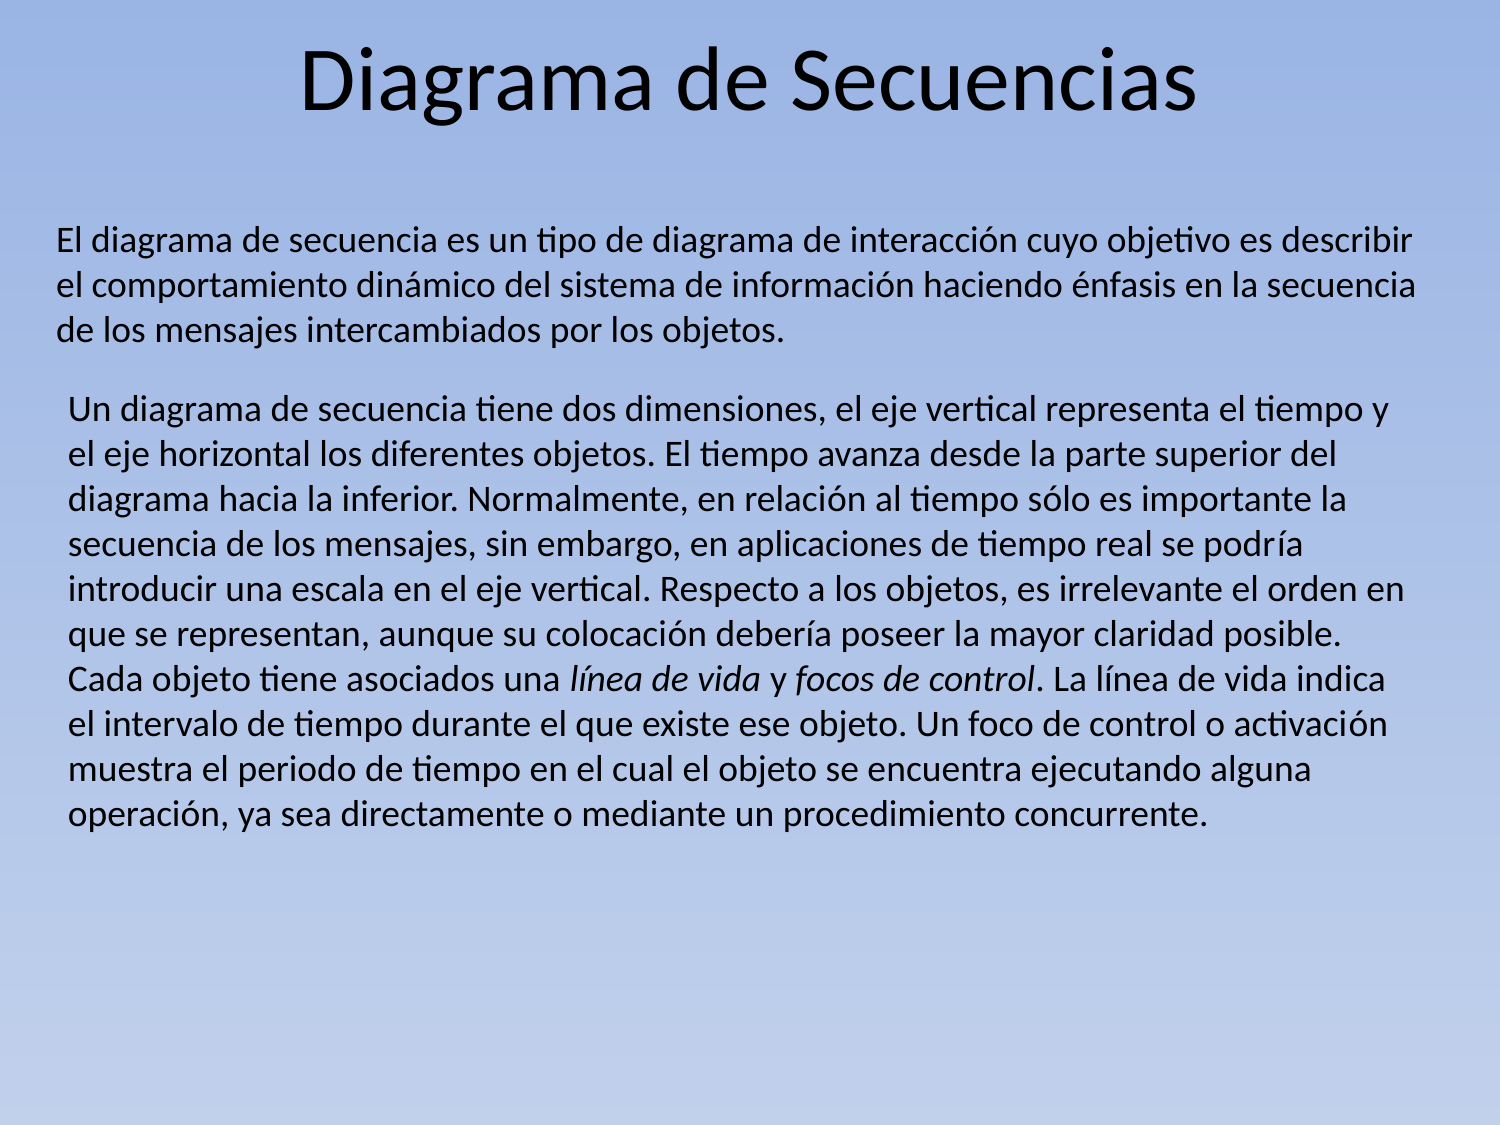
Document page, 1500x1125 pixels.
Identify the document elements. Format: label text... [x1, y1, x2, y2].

title Diagrama de Secuencias [75, 9, 1425, 138]
text_box Un diagrama de secuencia tiene dos dimensiones, el eje vertical representa el tiempo y el eje horizontal los diferentes objetos. El tiempo avanza desde la parte superior del diagrama hacia la inferior. Normalmente, en relación al tiempo sólo es importante la secuencia de los mensajes, sin embargo, en aplicaciones de tiempo real se podría introducir una escala en el eje vertical. Respecto a los objetos, es irrelevante el orden en que se representan, aunque su colocación debería poseer la mayor claridad posible. Cada objeto tiene asociados una línea de vida y focos de control. La línea de vida indica el intervalo de tiempo durante el que existe ese objeto. Un foco de control o activación muestra el periodo de tiempo en el cual el objeto se encuentra ejecutando alguna operación, ya sea directamente o mediante un procedimiento concurrente. [53, 376, 1436, 842]
text_box El diagrama de secuencia es un tipo de diagrama de interacción cuyo objetivo es describir el comportamiento dinámico del sistema de información haciendo énfasis en la secuencia de los mensajes intercambiados por los objetos. [41, 208, 1459, 358]
